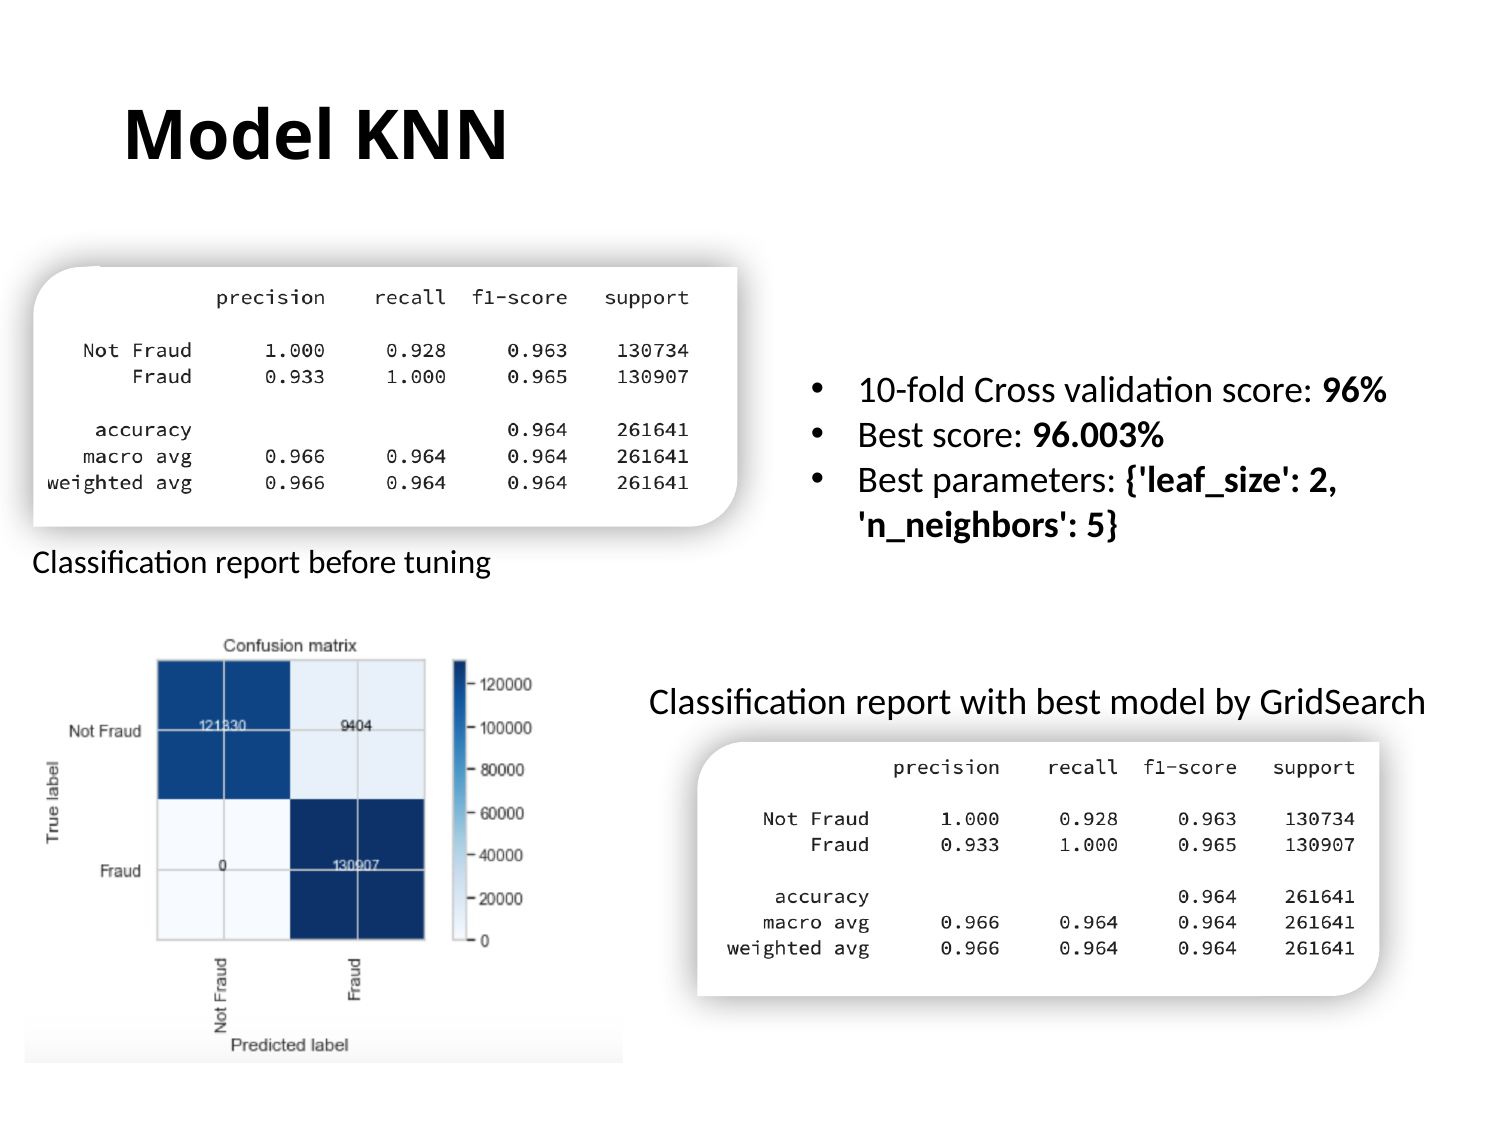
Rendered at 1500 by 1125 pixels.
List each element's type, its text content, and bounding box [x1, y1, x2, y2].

picture [24, 635, 623, 1064]
text_box Classification report with best model by GridSearch [641, 670, 1435, 730]
title Model KNN [107, 59, 1397, 215]
text_box 10-fold Cross validation score: 96% Best score: 96.003% Best parameters: {'leaf_size': 2, 'n_neighbors': 5} [803, 357, 1460, 553]
text_box Classification report before tuning [25, 542, 659, 588]
picture [40, 274, 731, 520]
picture [704, 749, 1373, 989]
